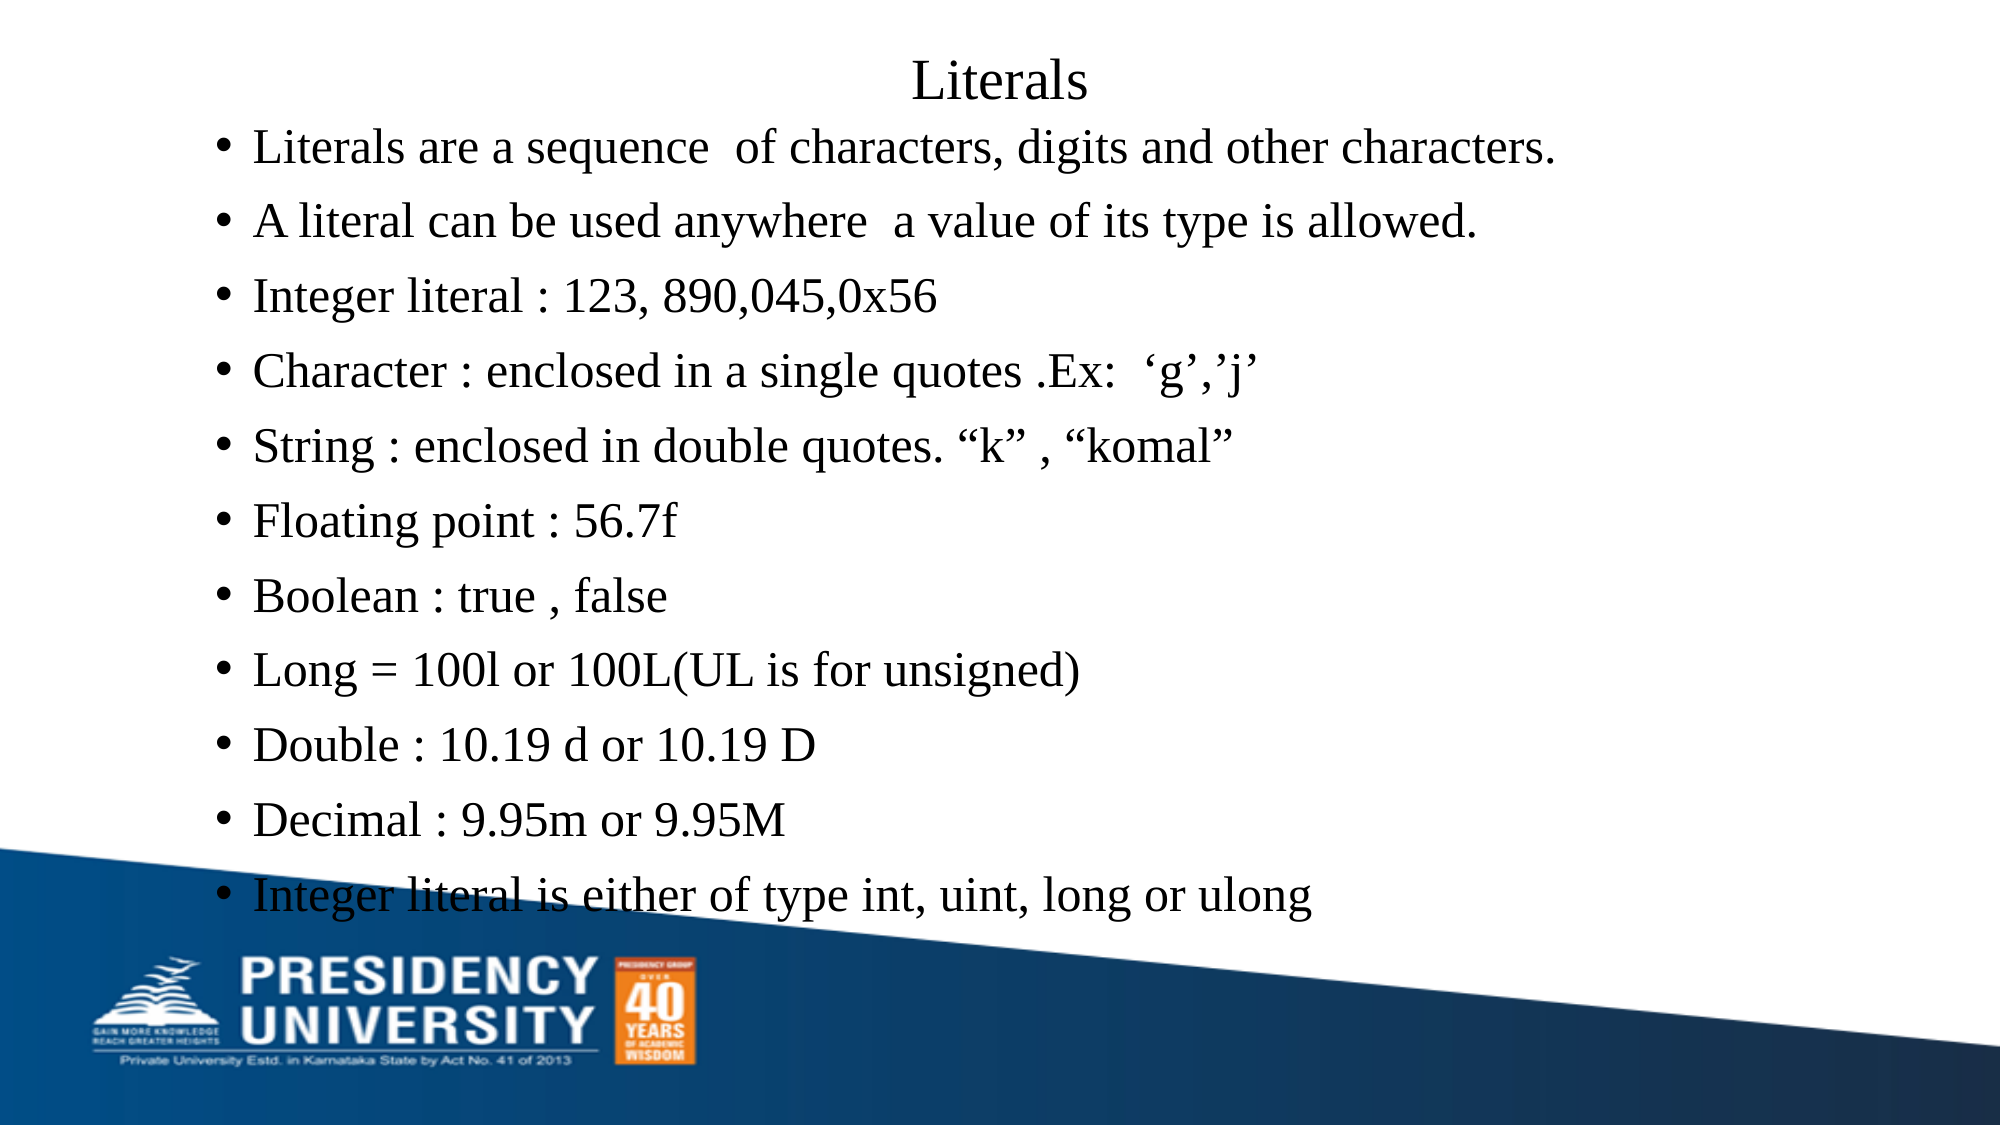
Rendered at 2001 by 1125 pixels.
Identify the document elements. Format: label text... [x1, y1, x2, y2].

list Literals are a sequence of characters, digits and other characters. A literal can be used anywhere a value of its type is allowed. Integer literal : 123, 890,045,0x56 Character : enclosed in a single quotes .Ex: ‘g’,’j’ String : enclosed in double quotes. “k” , “komal” Floating point : 56.7f Boolean : true , false Long = 100l or 100L(UL is for unsigned) Double : 10.19 d or 10.19 D Decimal : 9.95m or 9.95M Integer literal is either of type int, uint, long or ulong [200, 112, 1800, 1000]
title Literals [362, 37, 1638, 112]
picture [0, 845, 2000, 1125]
